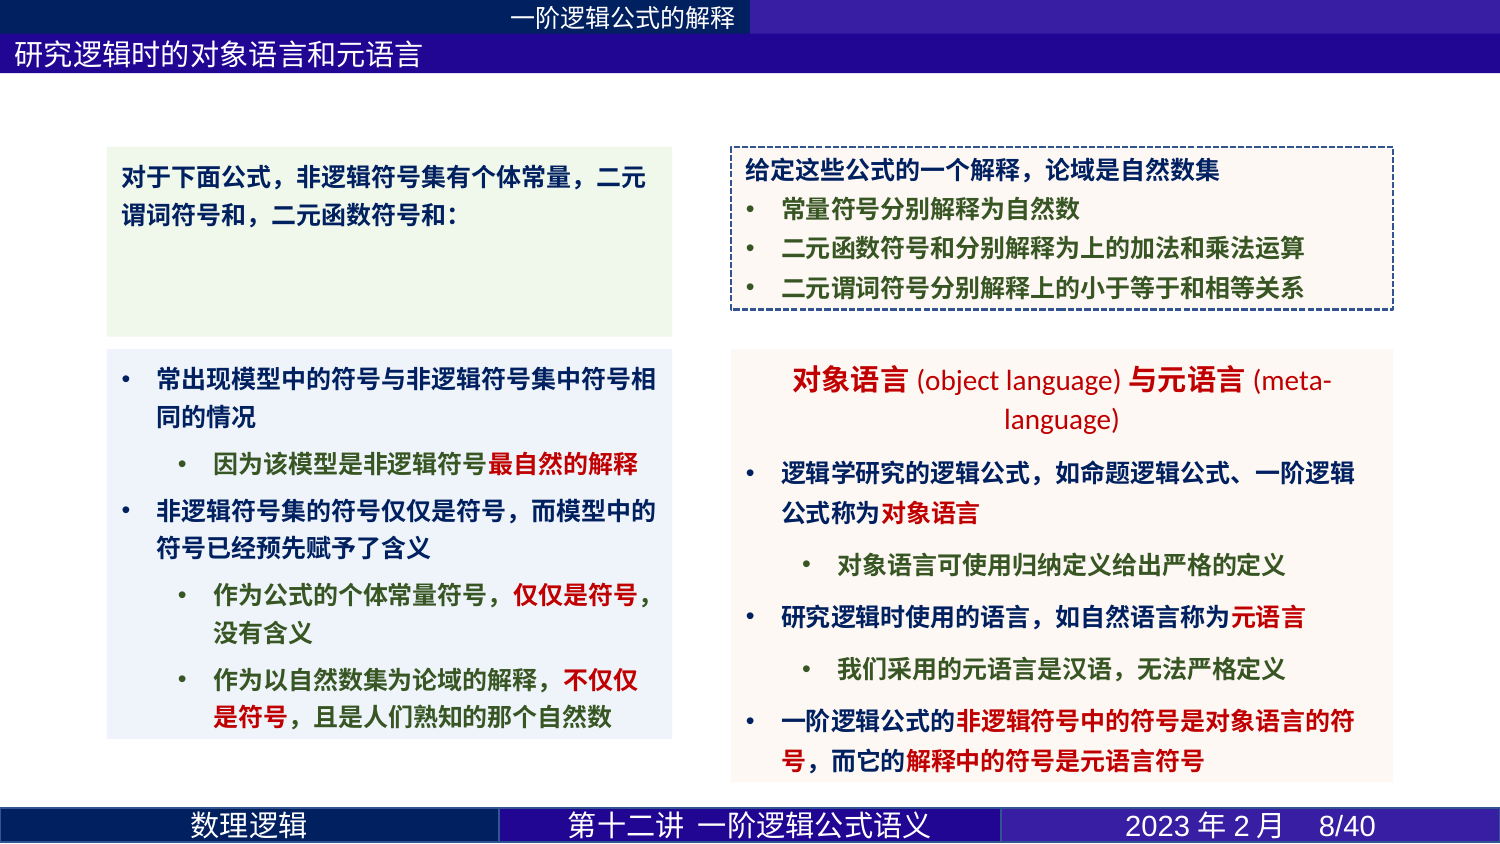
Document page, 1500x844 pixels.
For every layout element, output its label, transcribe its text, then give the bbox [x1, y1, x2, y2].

text_box 数理逻辑 [0, 807, 498, 843]
text_box 第十二讲 一阶逻辑公式语义 [498, 807, 1000, 843]
text_box 一阶逻辑公式的解释 [0, 0, 749, 33]
text_box 对象语言(object language)与元语言(meta-language) 逻辑学研究的逻辑公式，如命题逻辑公式、一阶逻辑公式称为对象语言 对象语言可使用归纳定义给出严格的定义 研究逻辑时使用的语言，如自然语言称为元语言 我们采用的元语言是汉语，无法严格定义 一阶逻辑公式的非逻辑符号中的符号是对象语言的符号，而它的解释中的符号是元语言符号 [731, 349, 1393, 783]
text_box [749, 0, 1500, 33]
text_box 2023年2月 8/40 [1000, 807, 1500, 843]
text_box 研究逻辑时的对象语言和元语言 [0, 33, 1500, 74]
